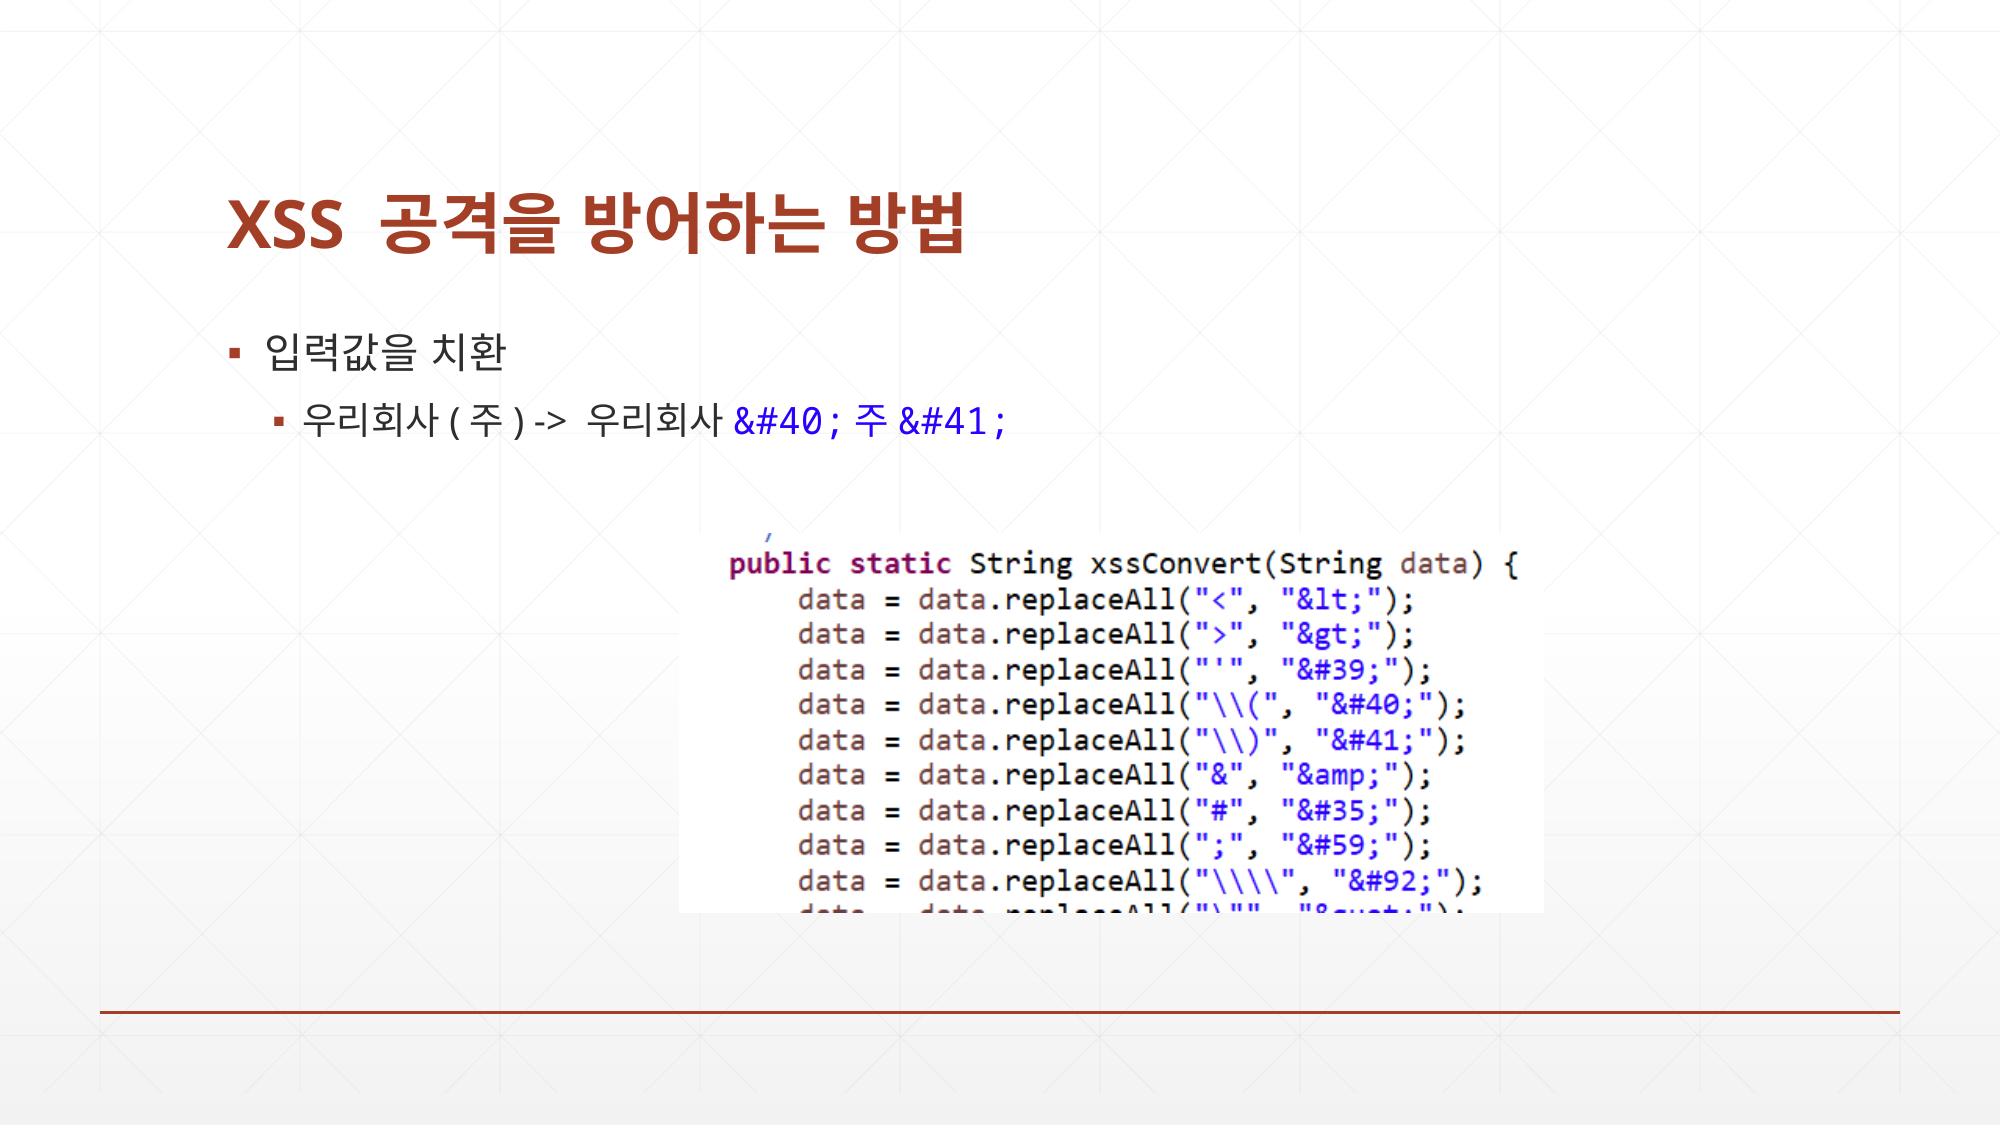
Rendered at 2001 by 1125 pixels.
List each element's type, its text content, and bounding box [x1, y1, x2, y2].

list 입력값을 치환 우리회사(주) -> 우리회사&#40;주&#41; [212, 324, 1788, 950]
picture [679, 533, 1544, 913]
title XSS 공격을 방어하는 방법 [212, 82, 1788, 271]
